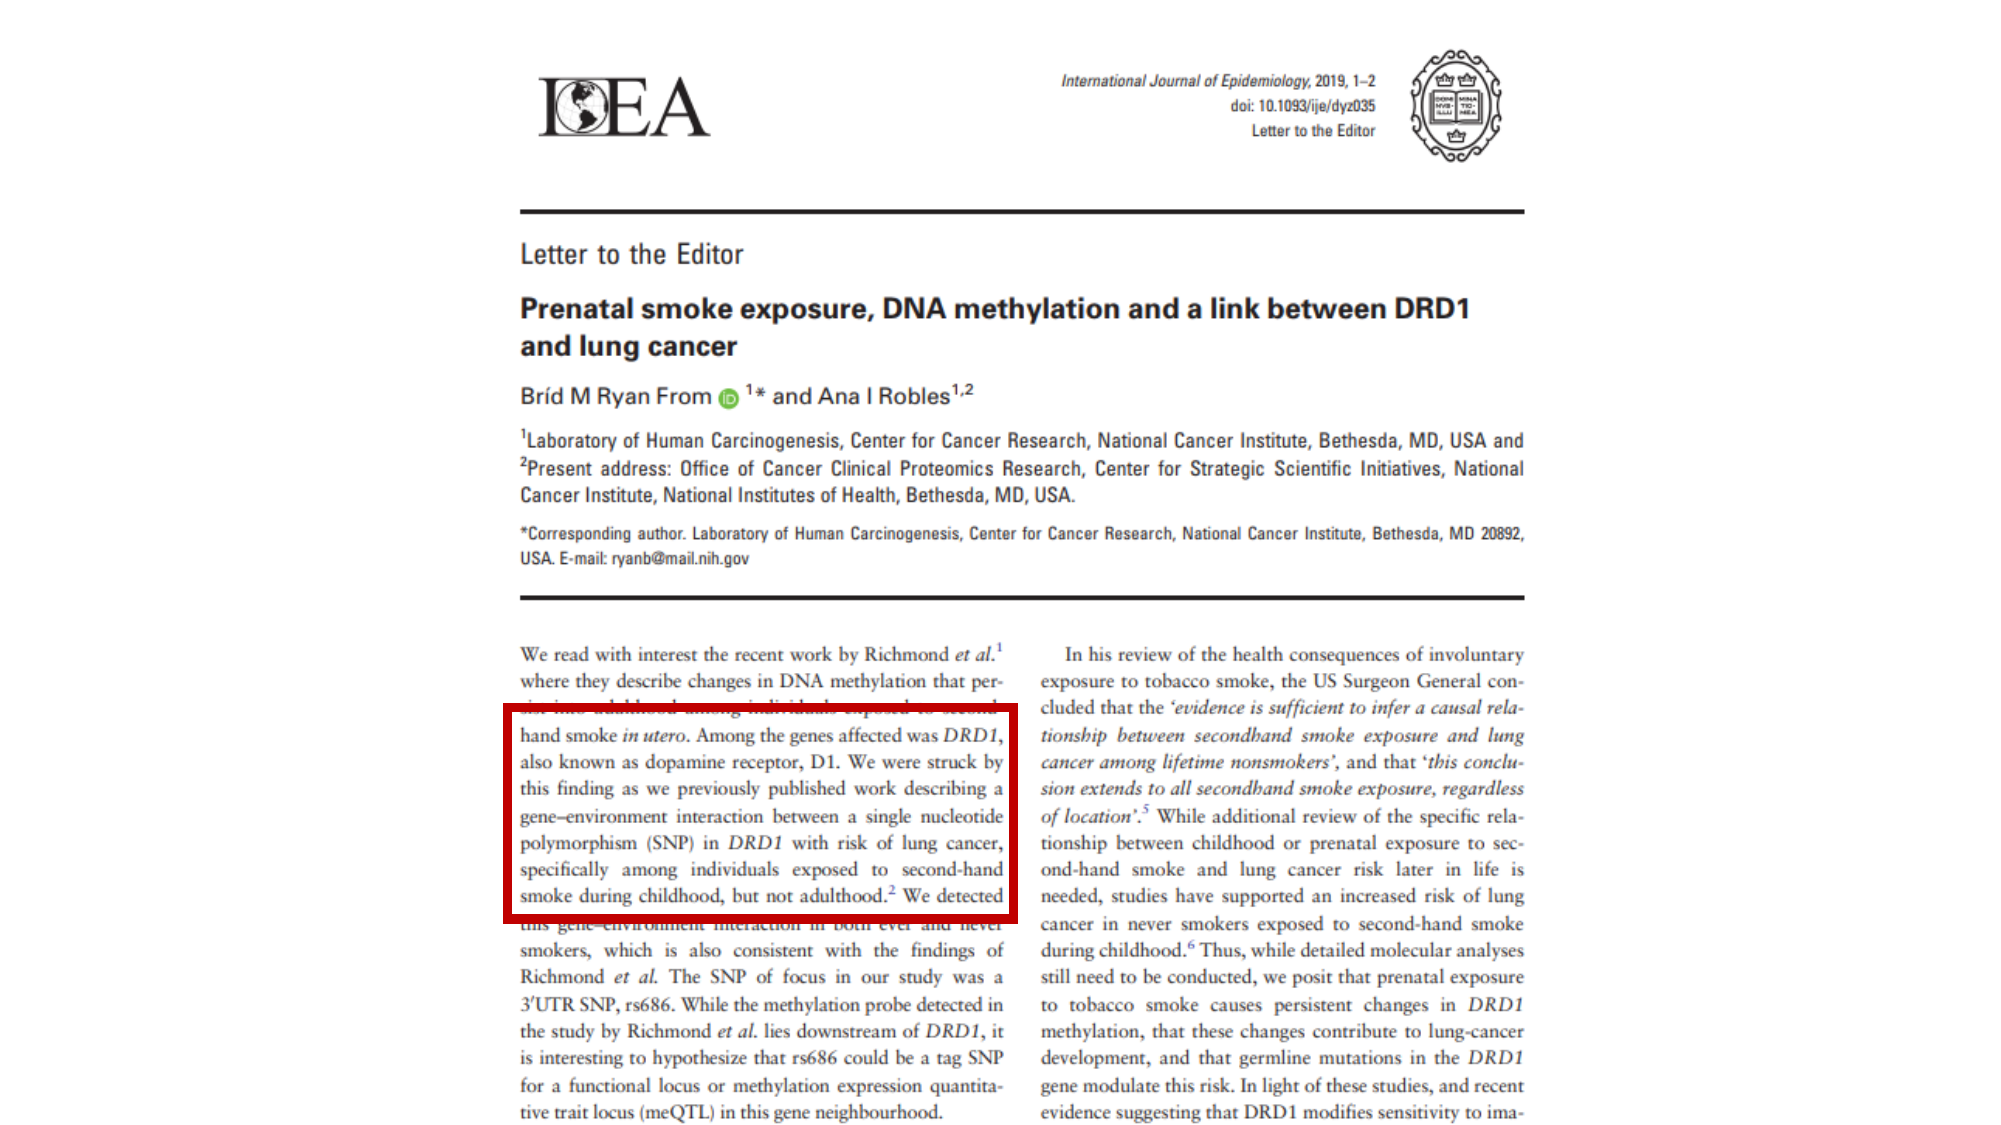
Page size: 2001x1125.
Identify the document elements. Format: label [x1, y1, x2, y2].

picture [419, 0, 1600, 1125]
